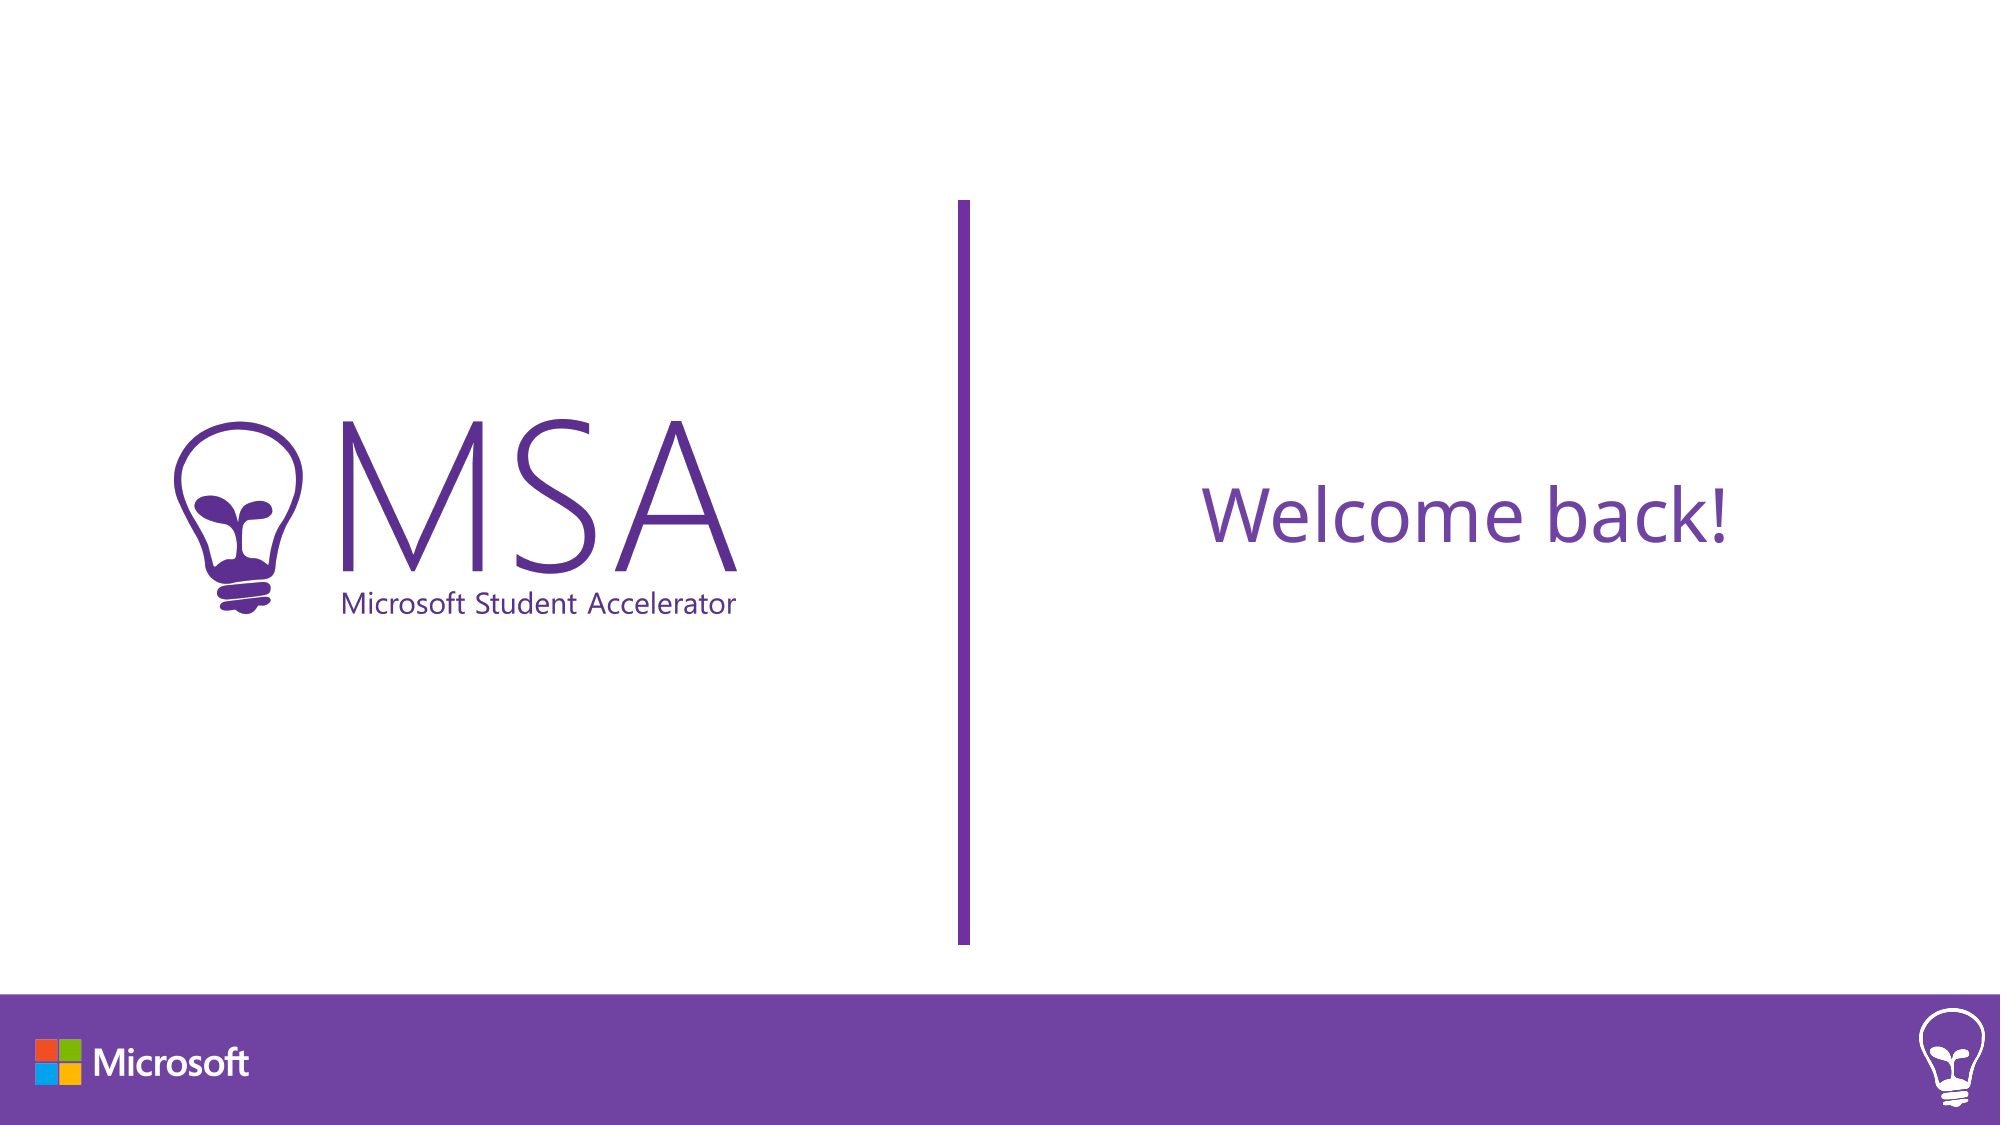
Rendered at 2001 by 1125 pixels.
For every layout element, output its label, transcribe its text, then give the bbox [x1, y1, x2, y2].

list Welcome back! [1186, 470, 1951, 568]
picture [174, 419, 737, 614]
picture [6, 1012, 278, 1112]
picture [1919, 1008, 1985, 1107]
